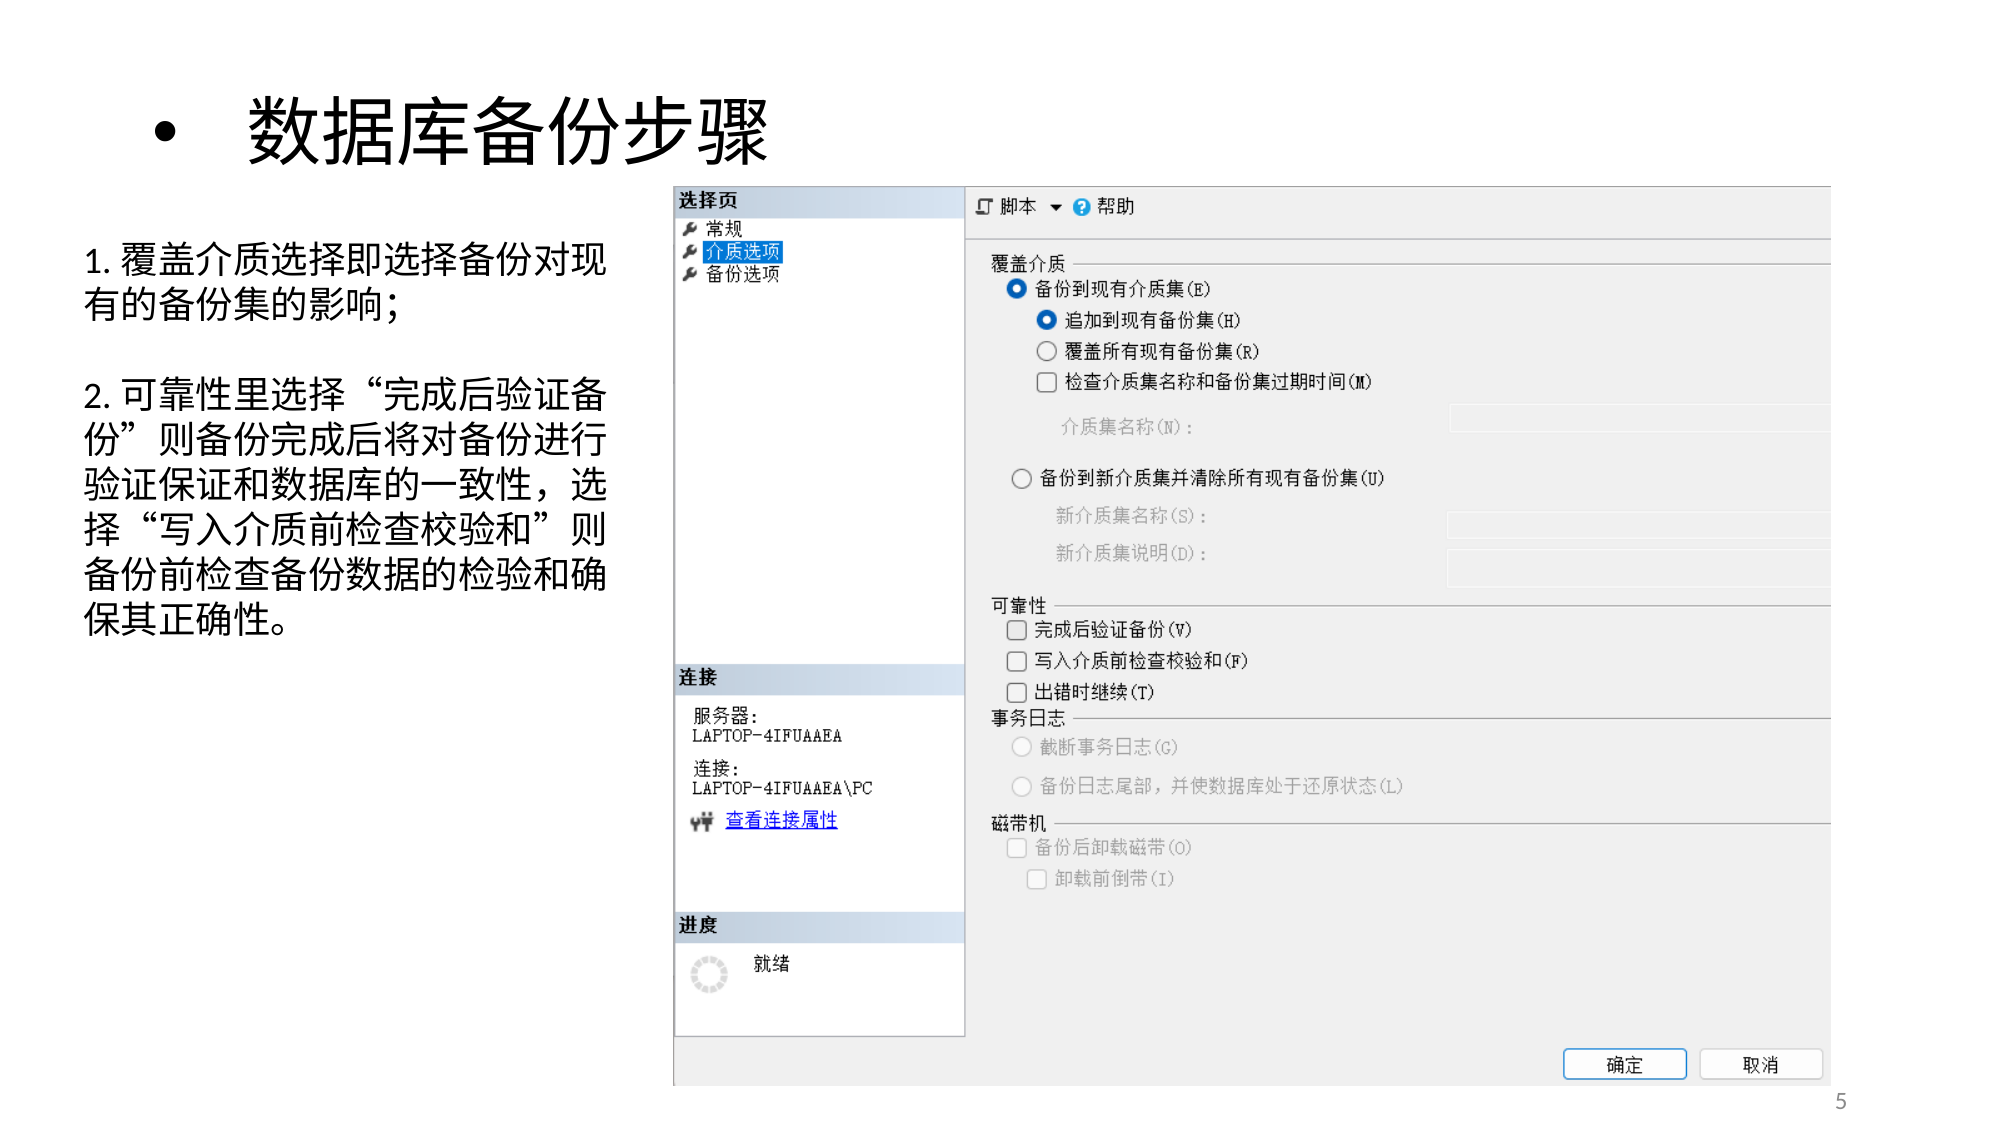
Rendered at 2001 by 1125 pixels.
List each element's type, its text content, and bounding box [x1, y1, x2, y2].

picture [672, 186, 1832, 1087]
title 数据库备份步骤 [137, 26, 1863, 245]
slide_number 5 [1412, 1069, 1863, 1125]
text_box 1.覆盖介质选择即选择备份对现有的备份集的影响； 2.可靠性里选择“完成后验证备份”则备份完成后将对备份进行验证保证和数据库的一致性，选择“写入介质前检查校验和”则备份前检查备份数据的检验和确保其正确性。 [68, 229, 642, 856]
